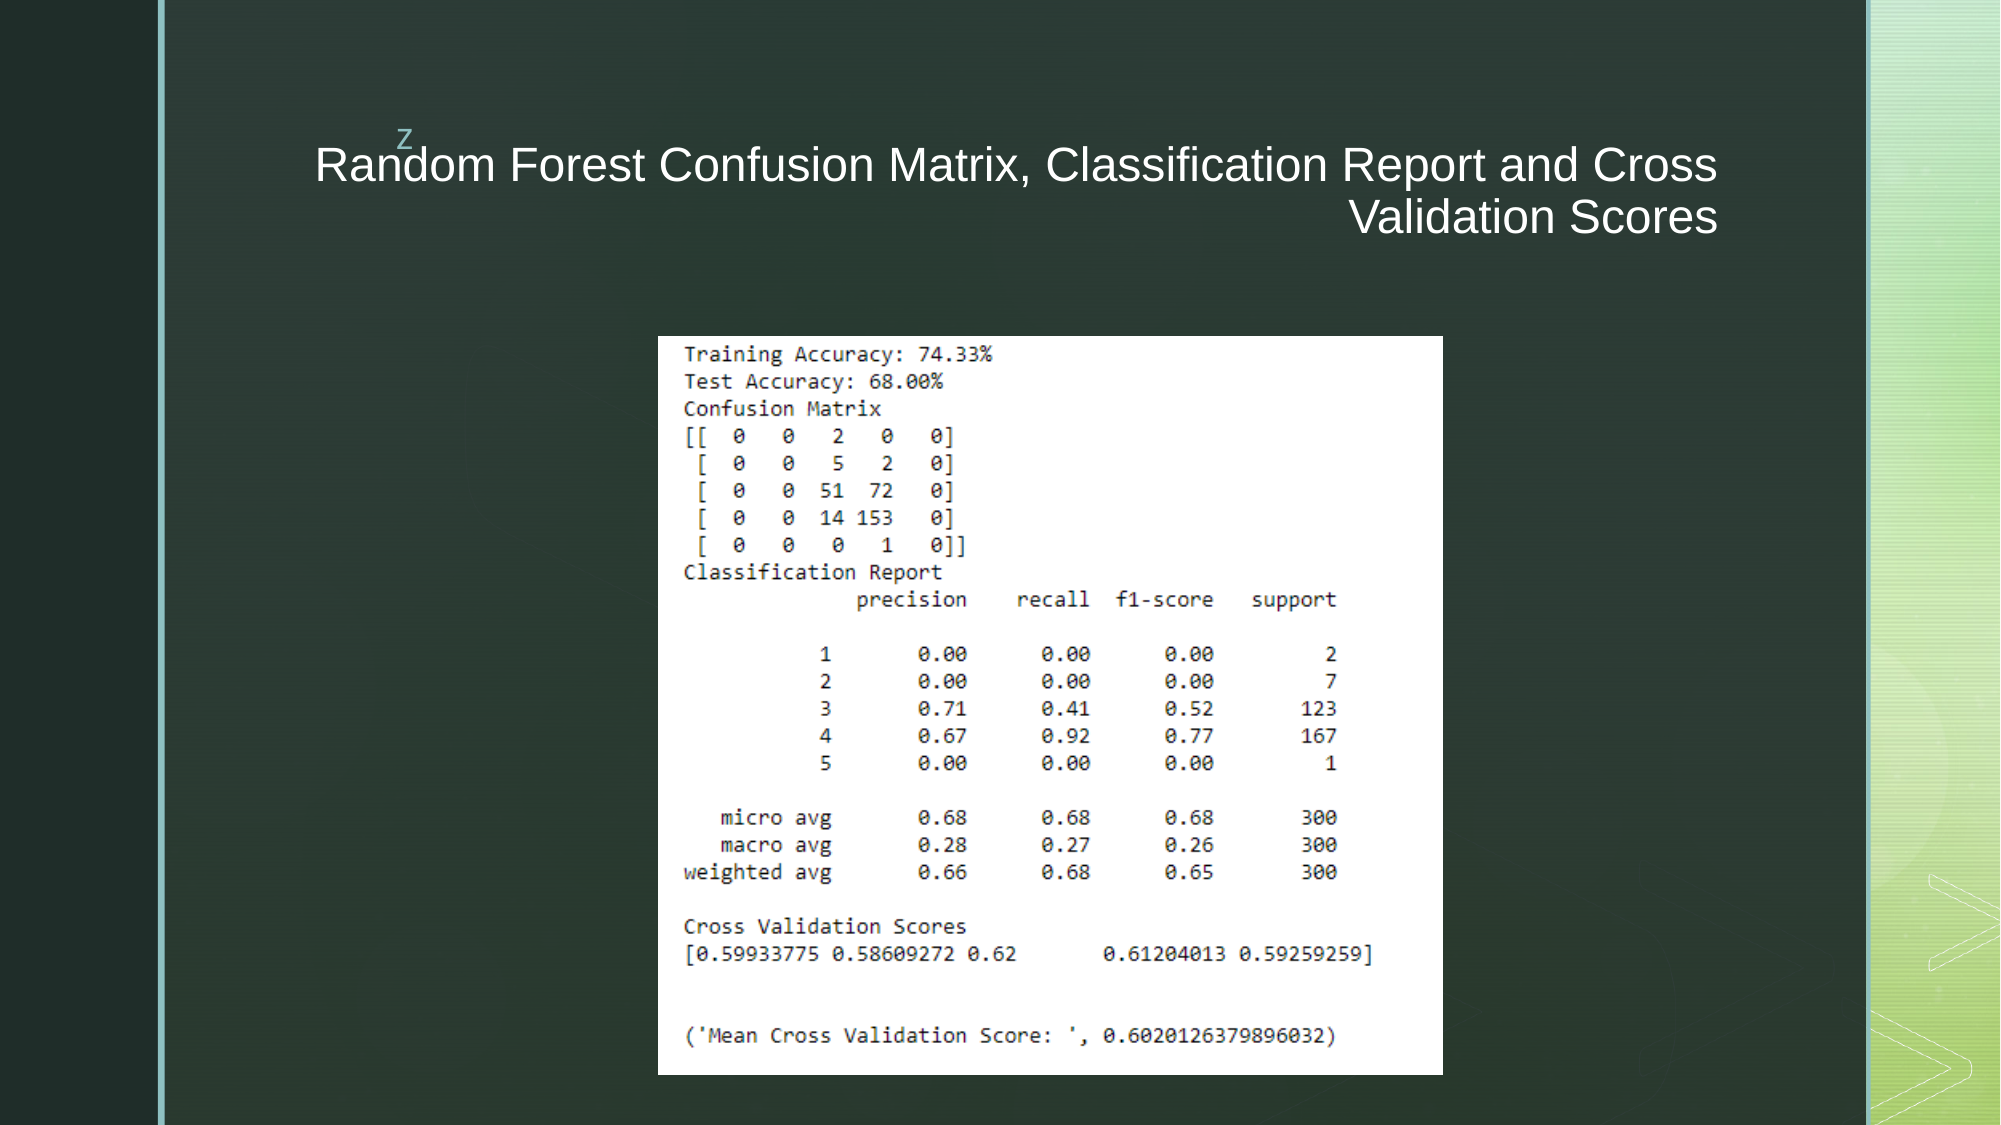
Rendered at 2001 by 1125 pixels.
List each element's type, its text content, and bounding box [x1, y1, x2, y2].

picture [1871, 0, 2001, 1125]
title Random Forest Confusion Matrix, Classification Report and Cross Validation Scores [262, 132, 1734, 310]
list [657, 336, 1444, 1076]
